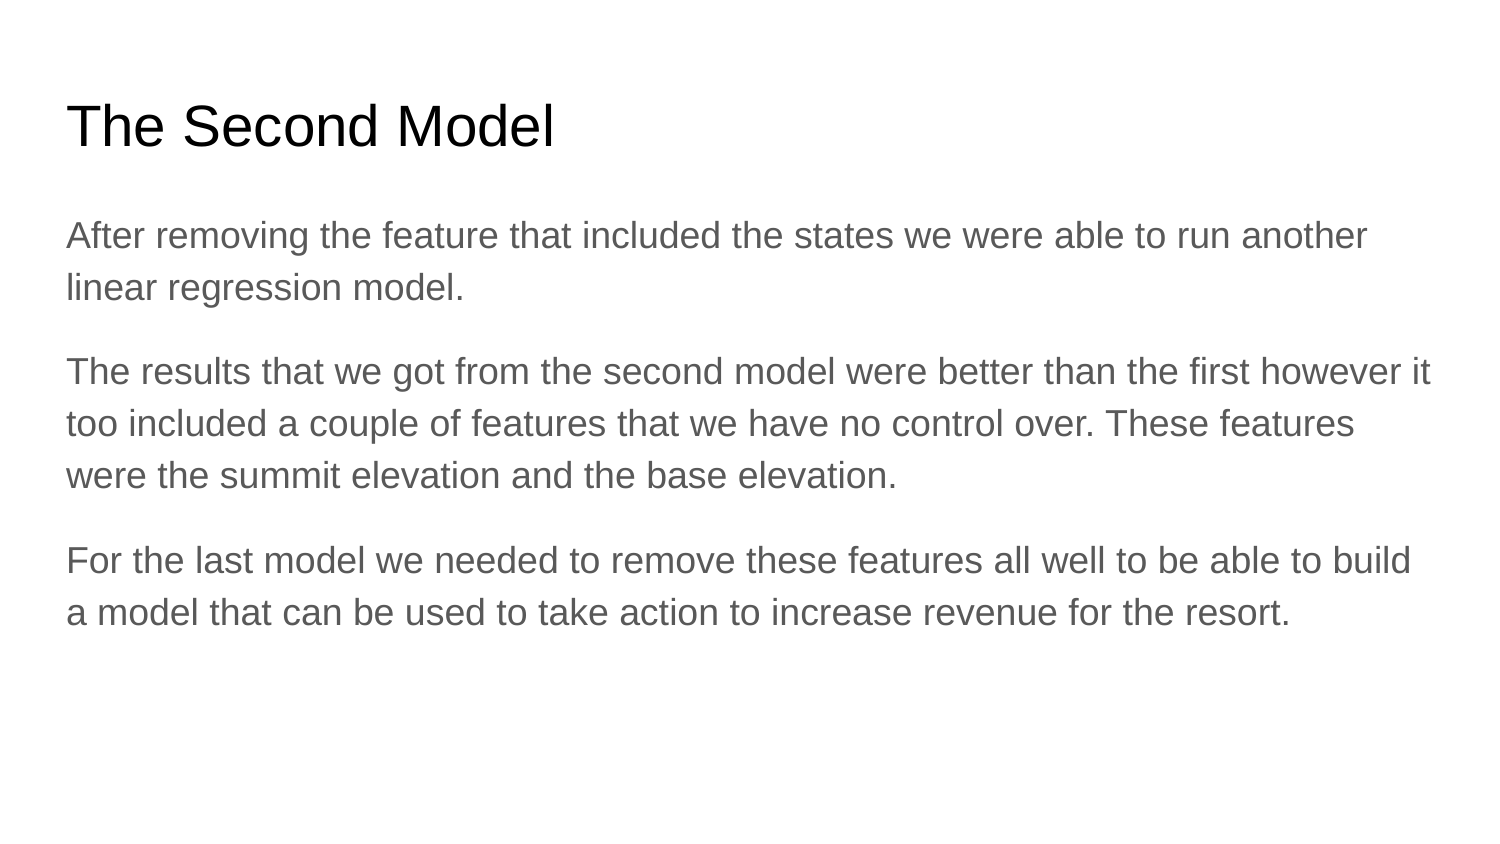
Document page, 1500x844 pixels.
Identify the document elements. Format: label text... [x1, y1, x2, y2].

list After removing the feature that included the states we were able to run another linear regression model. The results that we got from the second model were better than the first however it too included a couple of features that we have no control over. These features were the summit elevation and the base elevation. For the last model we needed to remove these features all well to be able to build a model that can be used to take action to increase revenue for the resort. [51, 189, 1449, 750]
title The Second Model [51, 72, 1449, 167]
